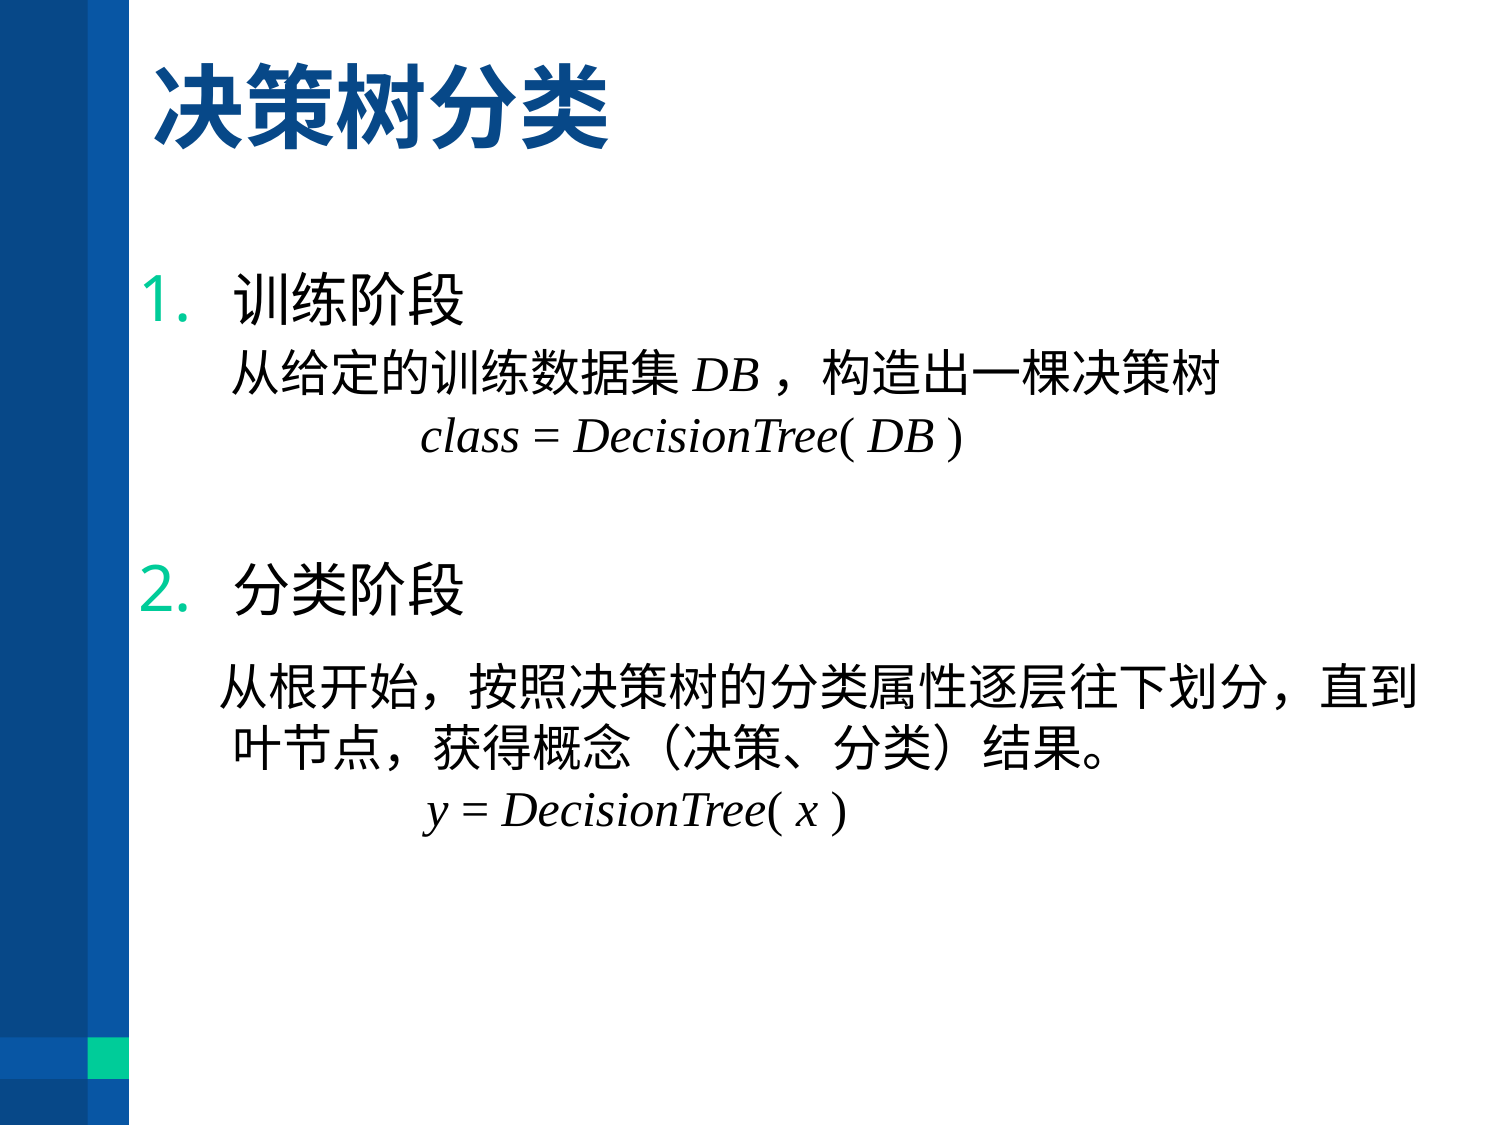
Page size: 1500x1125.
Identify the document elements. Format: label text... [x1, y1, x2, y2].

title 决策树分类 [137, 32, 1450, 220]
text_box 训练阶段 从给定的训练数据集DB，构造出一棵决策树 class = DecisionTree( DB ) 分类阶段 从根开始，按照决策树的分类属性逐层往下划分，直到叶节点，获得概念（决策、分类）结果。 y = DecisionTree( x ) [123, 255, 1437, 965]
